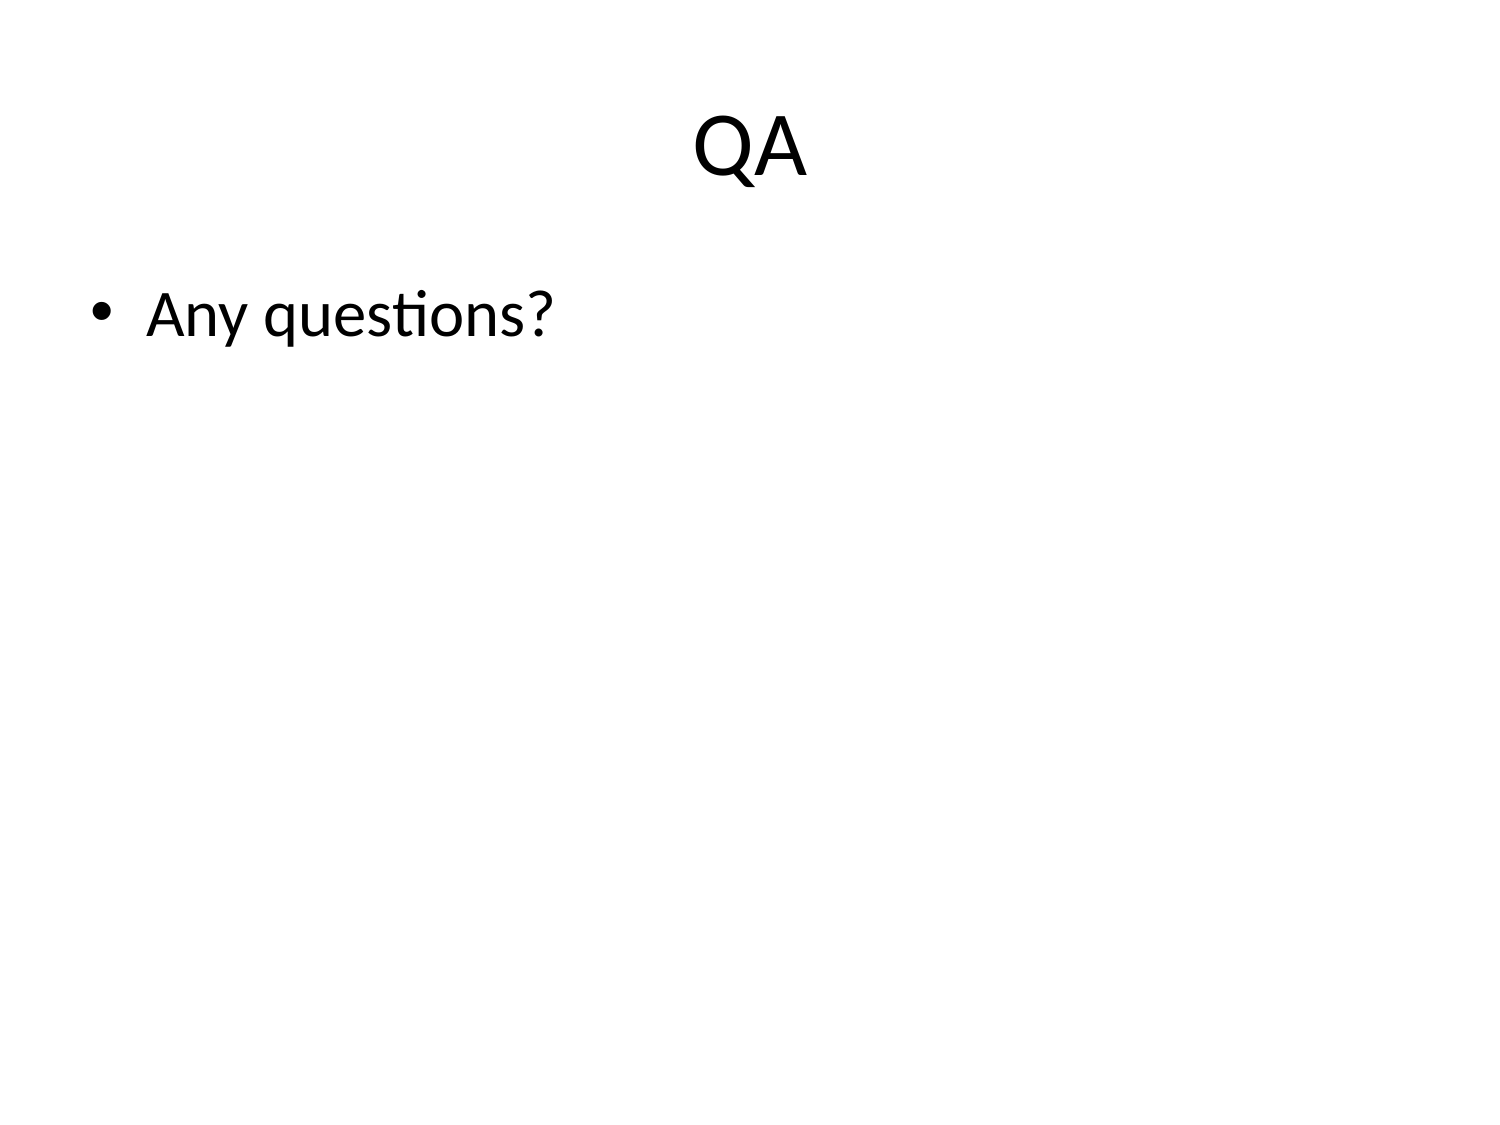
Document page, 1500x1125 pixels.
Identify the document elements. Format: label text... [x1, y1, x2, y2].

title QA [75, 45, 1425, 233]
list Any questions? [75, 262, 1425, 1005]
